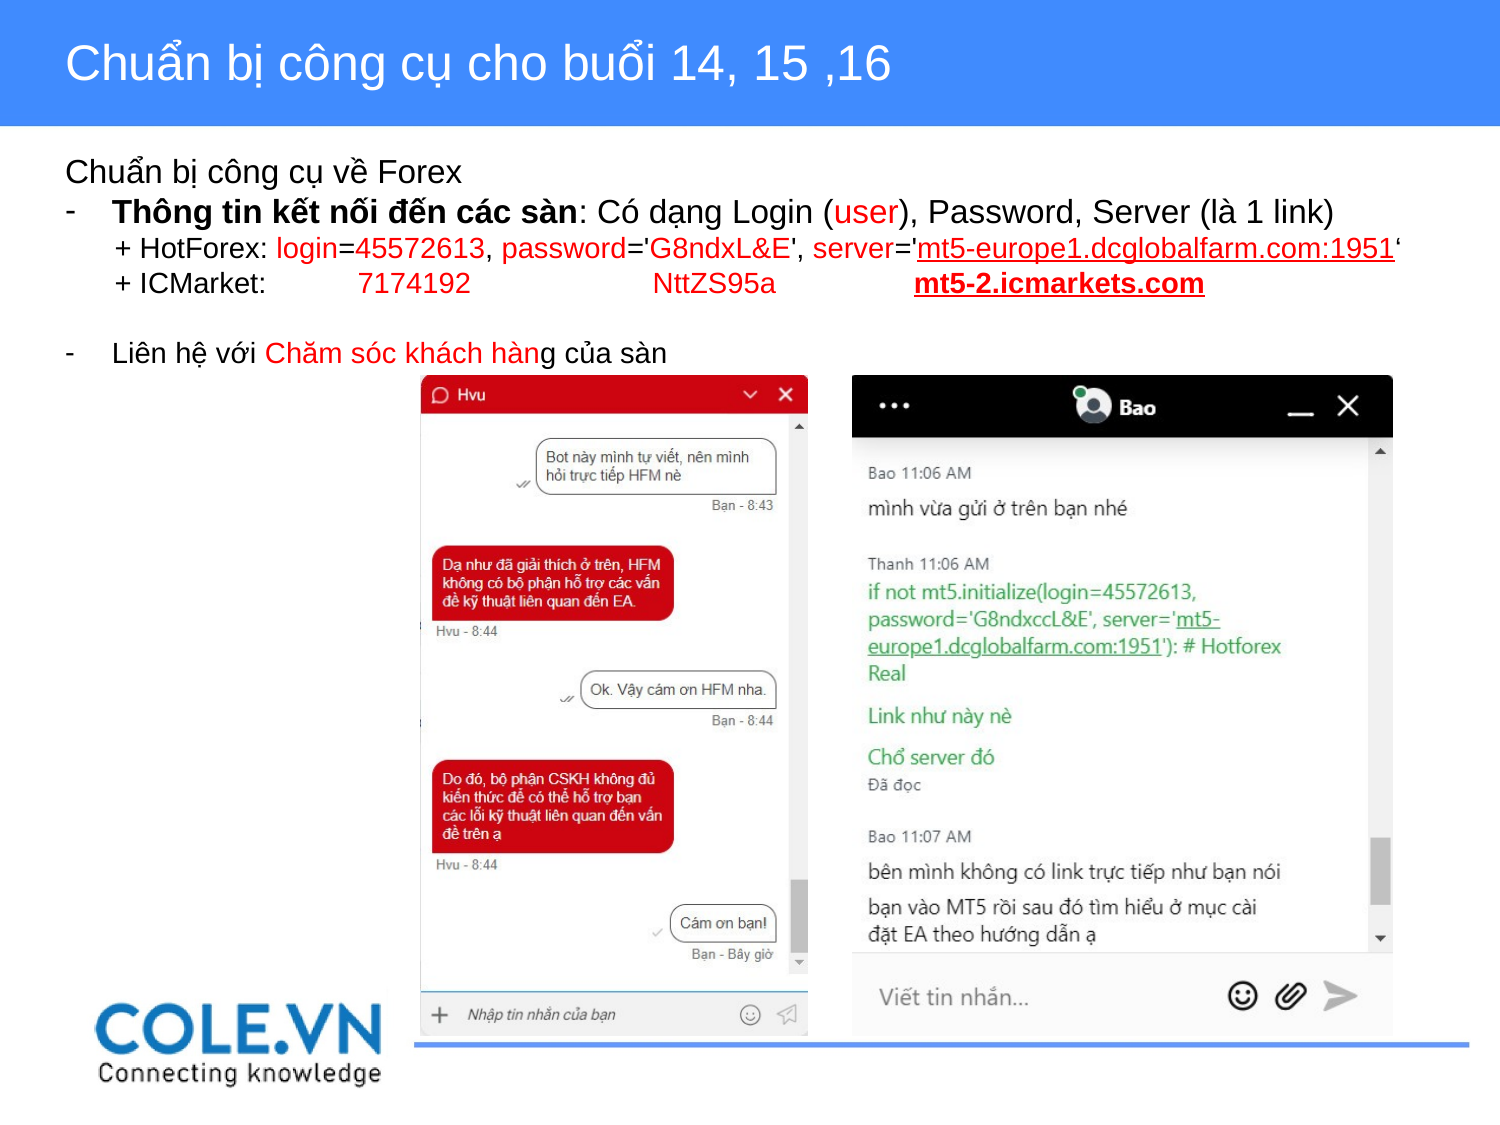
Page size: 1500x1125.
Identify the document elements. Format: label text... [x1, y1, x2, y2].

text_box Chuẩn bị công cụ cho buổi 14, 15 ,16 [50, 22, 1500, 98]
text_box Chuẩn bị công cụ về Forex Thông tin kết nối đến các sàn: Có dạng Login (user), Password, Server (là 1 link) + HotForex: login=45572613, password='G8ndxL&E', server='mt5-europe1.dcglobalfarm.com:1951‘ + ICMarket: 7174192 NttZS95a mt5-2.icmarkets.com Liên hệ với Chăm sóc khách hàng của sàn [50, 134, 1432, 460]
picture [0, 0, 1500, 1125]
